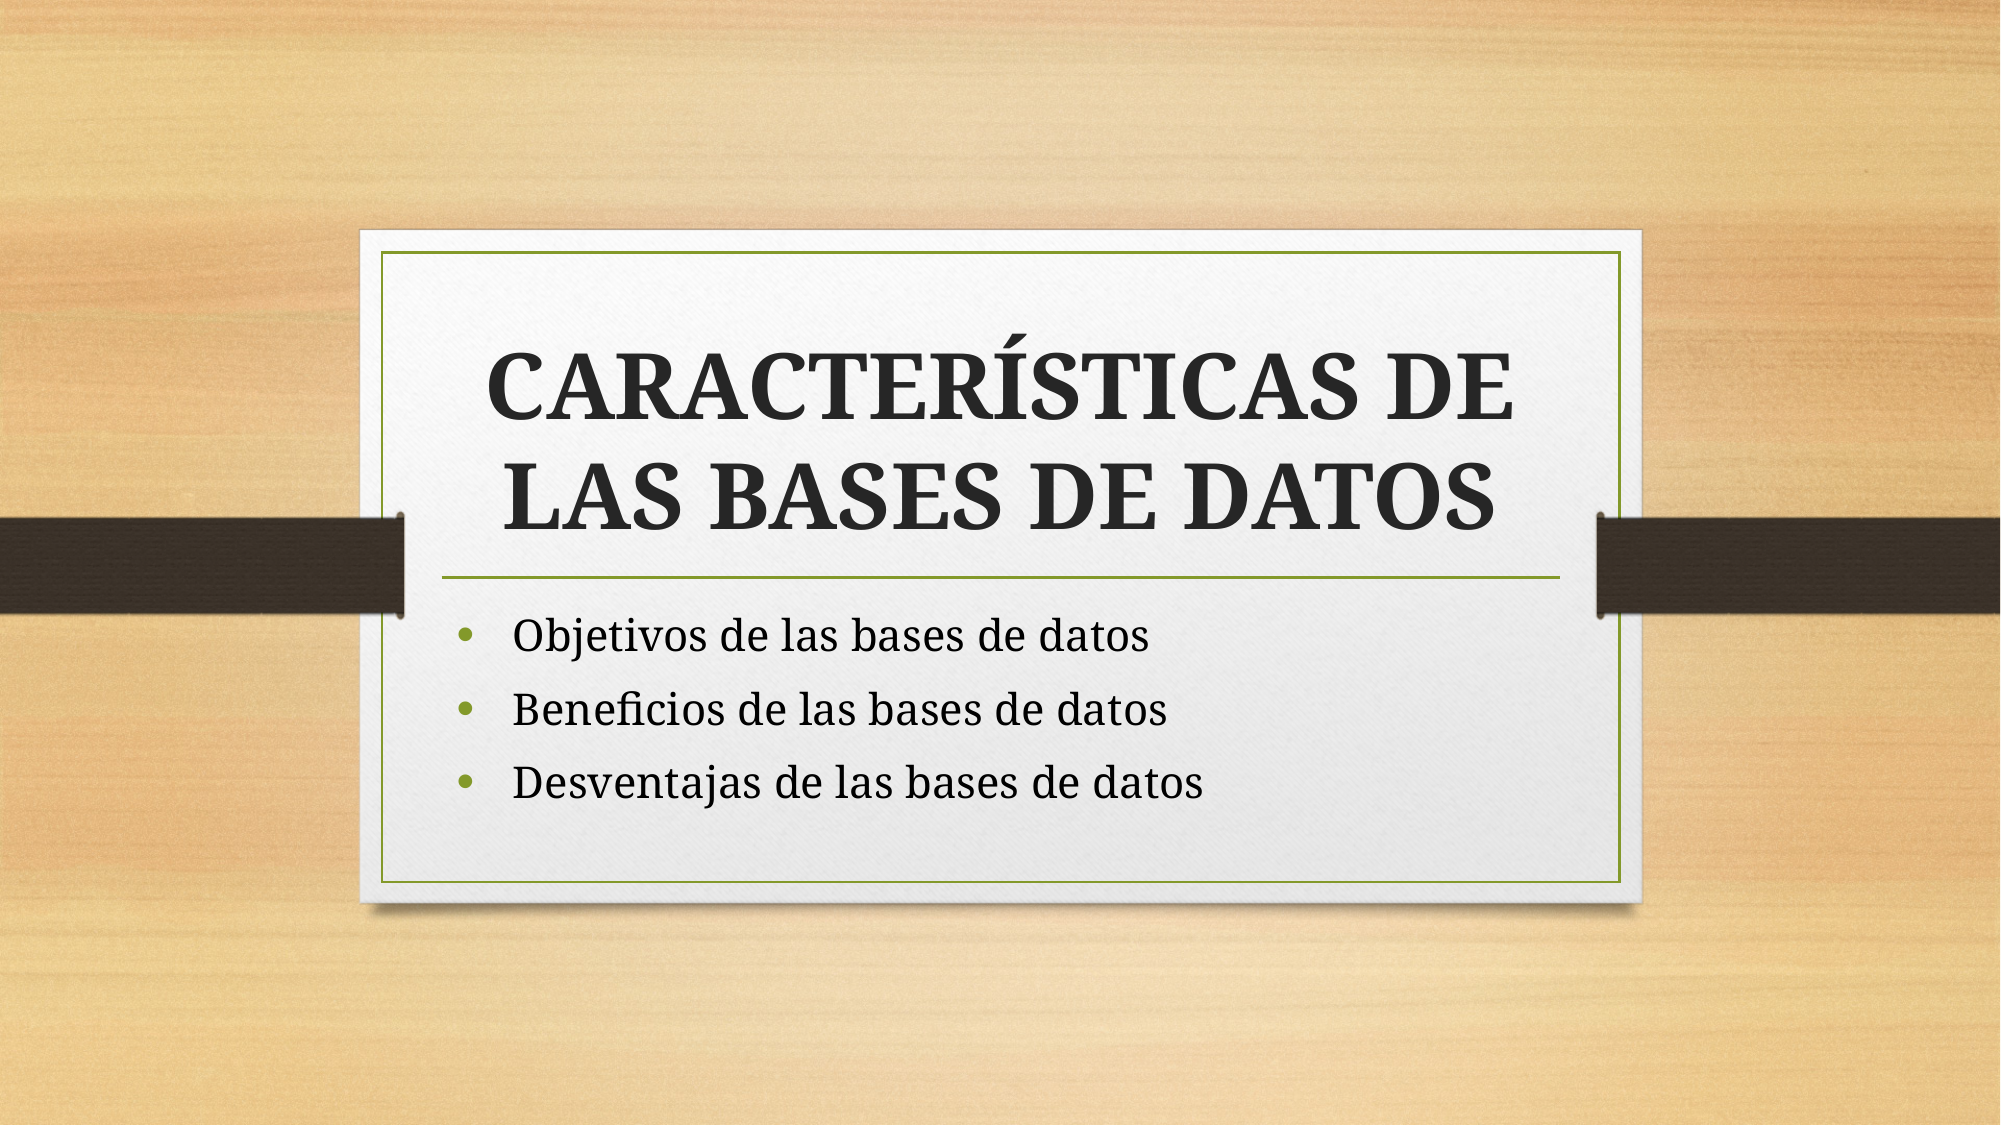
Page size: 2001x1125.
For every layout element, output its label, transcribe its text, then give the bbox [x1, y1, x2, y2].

title CARACTERÍSTICAS DE LAS BASES DE DATOS [441, 306, 1560, 556]
subtitle Objetivos de las bases de datos Beneficios de las bases de datos Desventajas de las bases de datos [441, 600, 1560, 817]
picture [0, 0, 2001, 1125]
